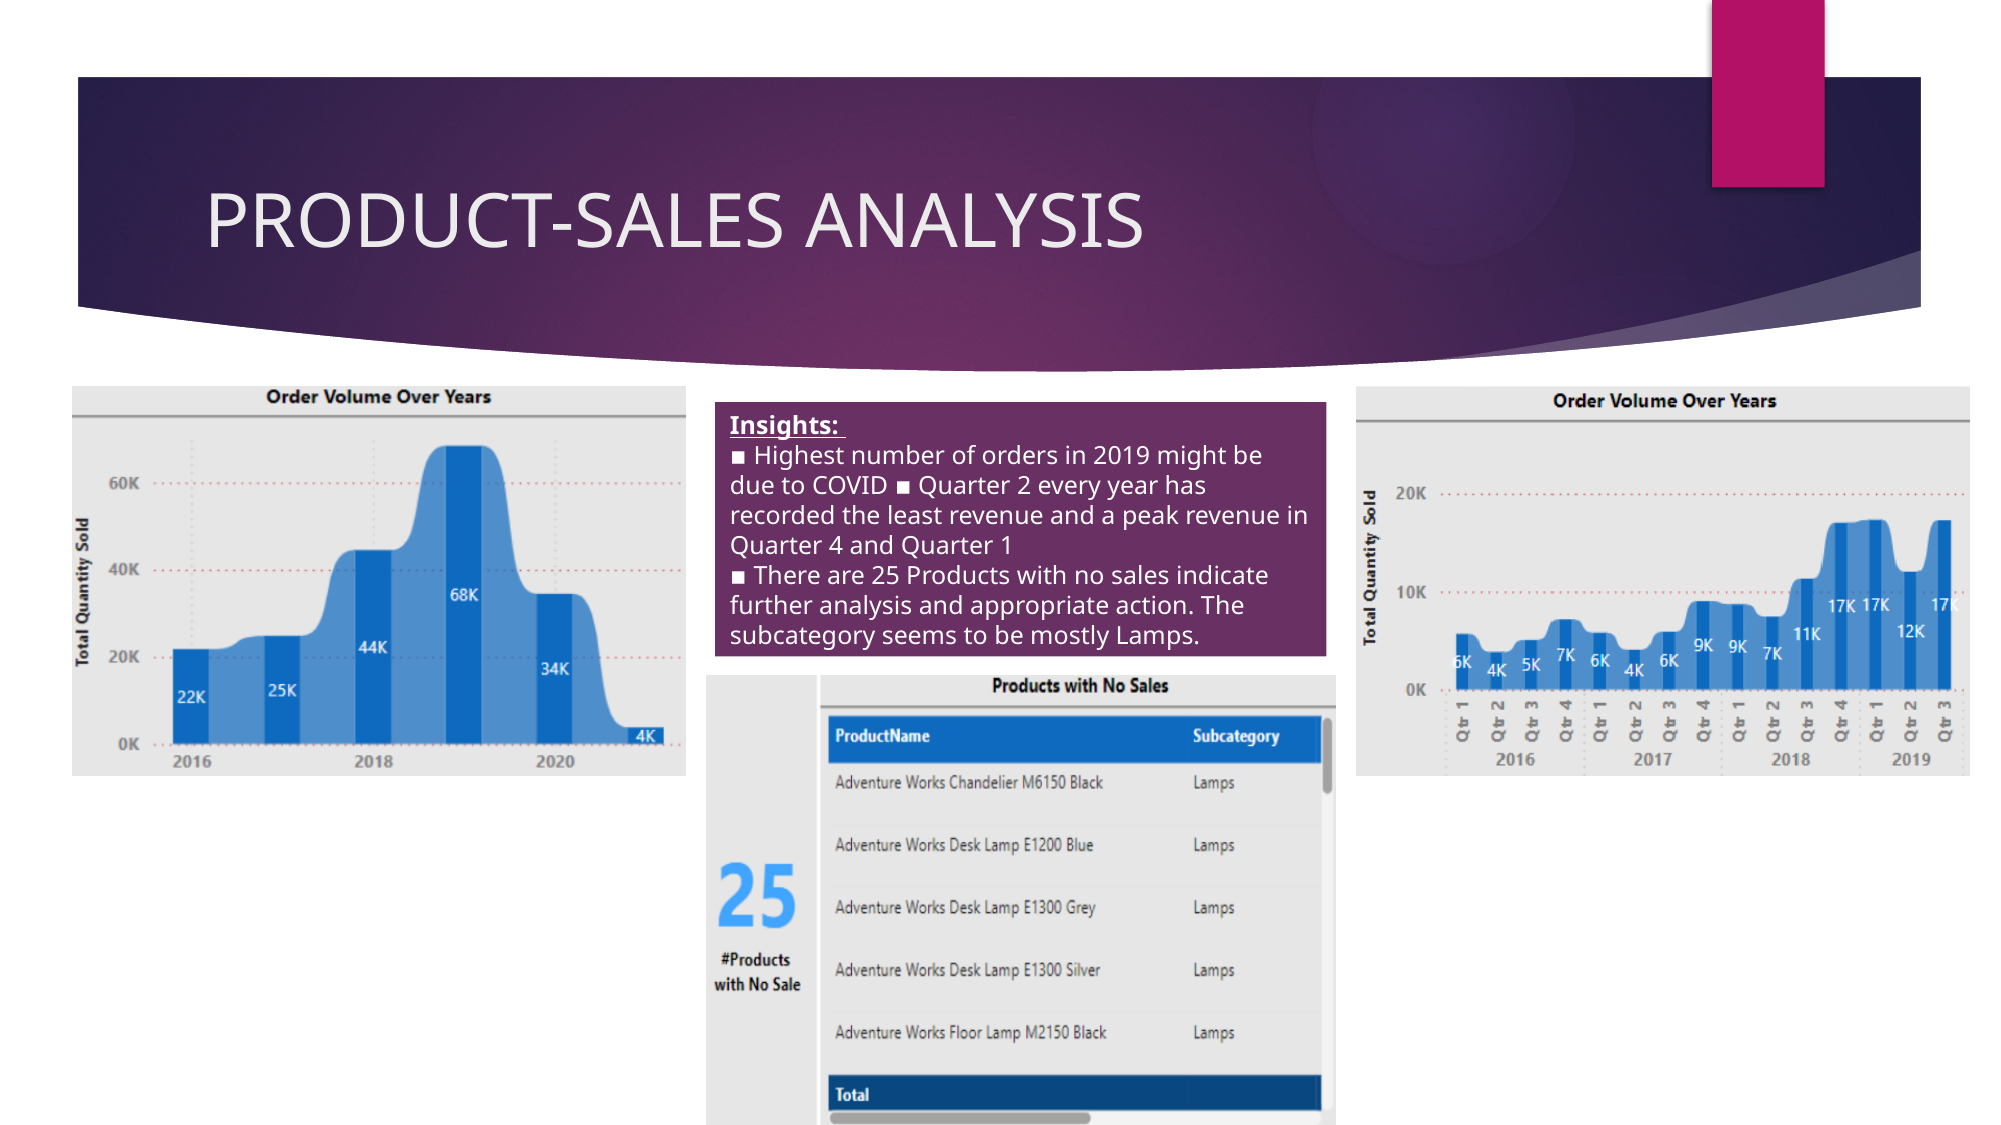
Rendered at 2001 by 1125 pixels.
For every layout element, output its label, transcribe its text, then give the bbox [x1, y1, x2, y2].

title PRODUCT-SALES ANALYSIS [189, 159, 1627, 276]
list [72, 386, 686, 776]
picture [705, 675, 1336, 1125]
text_box Insights: ▪ Highest number of orders in 2019 might be due to COVID ▪ Quarter 2 every year has recorded the least revenue and a peak revenue in Quarter 4 and Quarter 1 ▪ There are 25 Products with no sales indicate further analysis and appropriate action. The subcategory seems to be mostly Lamps. [715, 402, 1327, 657]
picture [1356, 386, 1971, 776]
